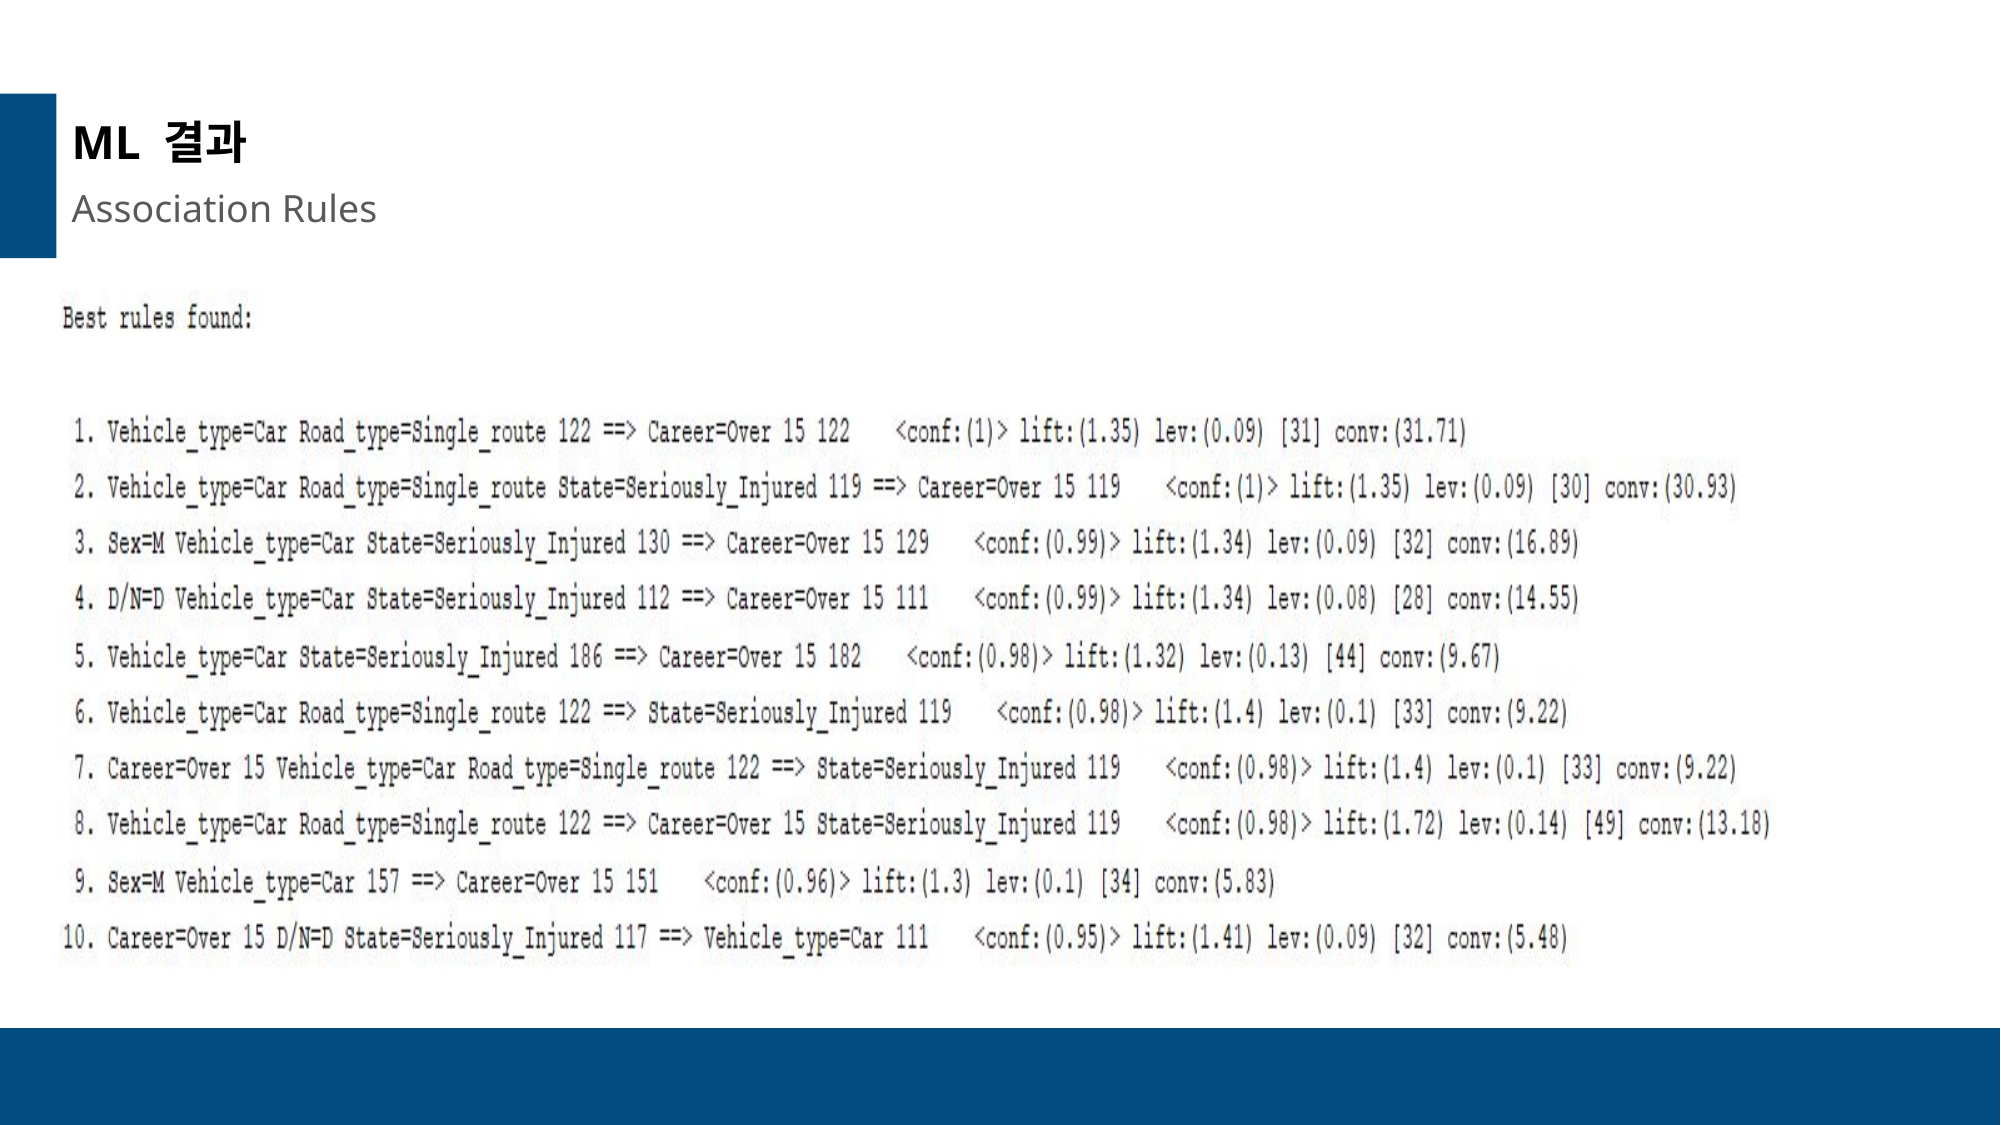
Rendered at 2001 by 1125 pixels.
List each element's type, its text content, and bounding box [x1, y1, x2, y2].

picture [59, 289, 1776, 986]
list ML 결과 [56, 112, 553, 177]
list Association Rules [56, 177, 553, 243]
